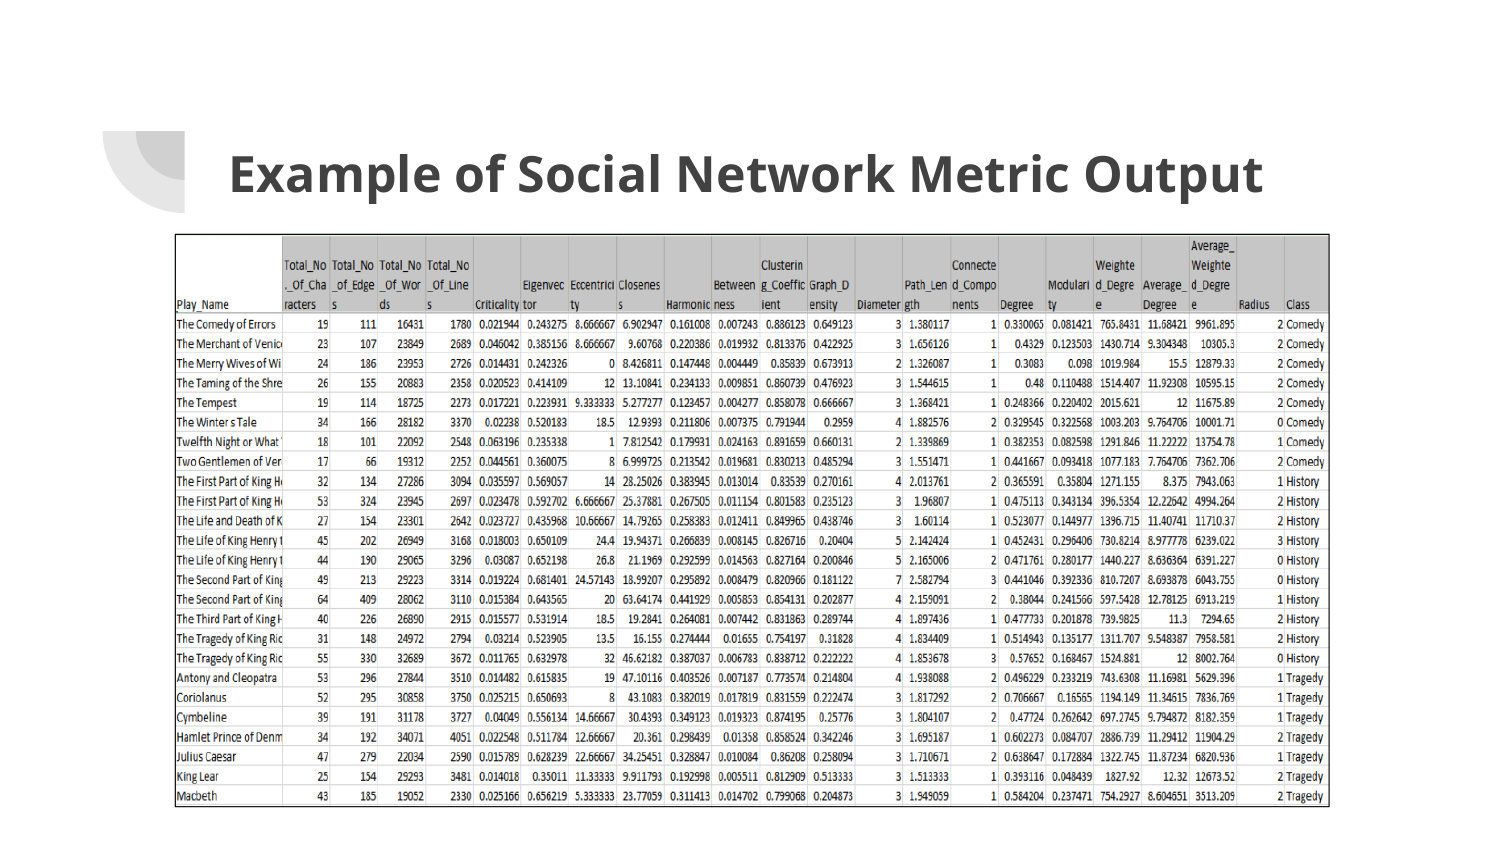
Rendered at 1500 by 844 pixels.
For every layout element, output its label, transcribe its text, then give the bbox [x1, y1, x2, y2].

picture [165, 230, 1335, 815]
title Example of Social Network Metric Output [213, 127, 1368, 211]
